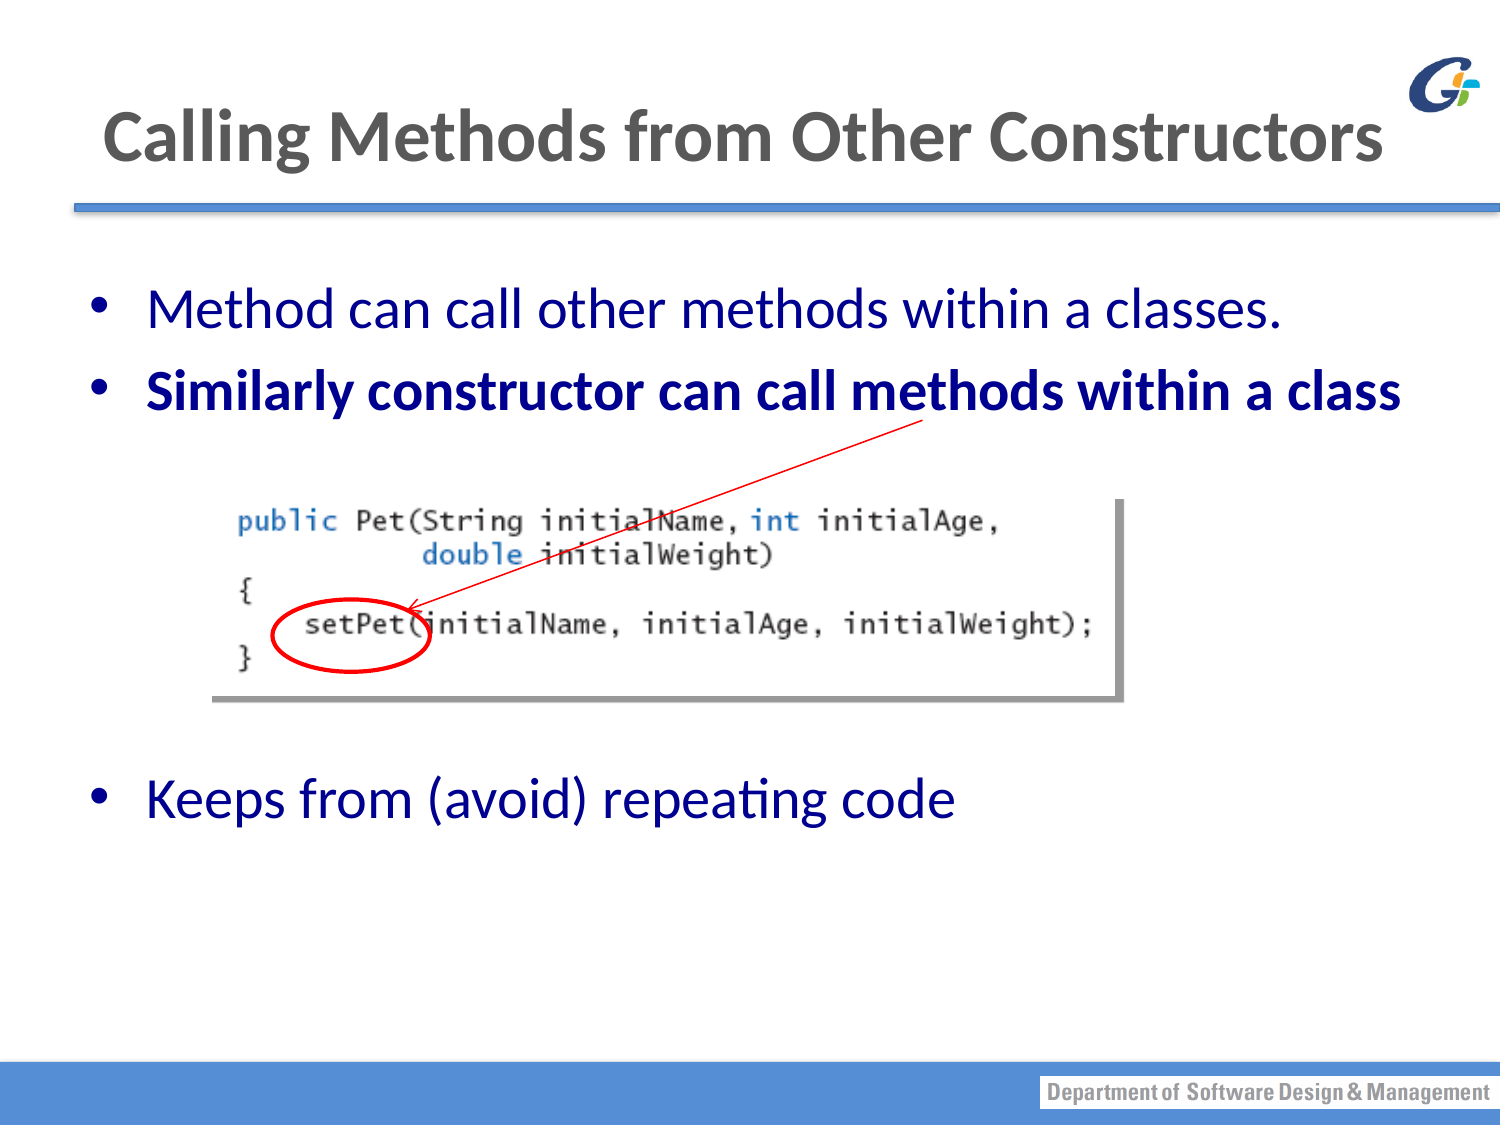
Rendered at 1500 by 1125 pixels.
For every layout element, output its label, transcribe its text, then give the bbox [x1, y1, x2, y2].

picture [201, 488, 1115, 696]
list Method can call other methods within a classes. Similarly constructor can call methods within a class Keeps from (avoid) repeating code [75, 262, 1425, 1064]
title Calling Methods from Other Constructors [88, 79, 1500, 267]
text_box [406, 419, 923, 611]
picture [1040, 1076, 1500, 1109]
picture [1401, 50, 1482, 79]
